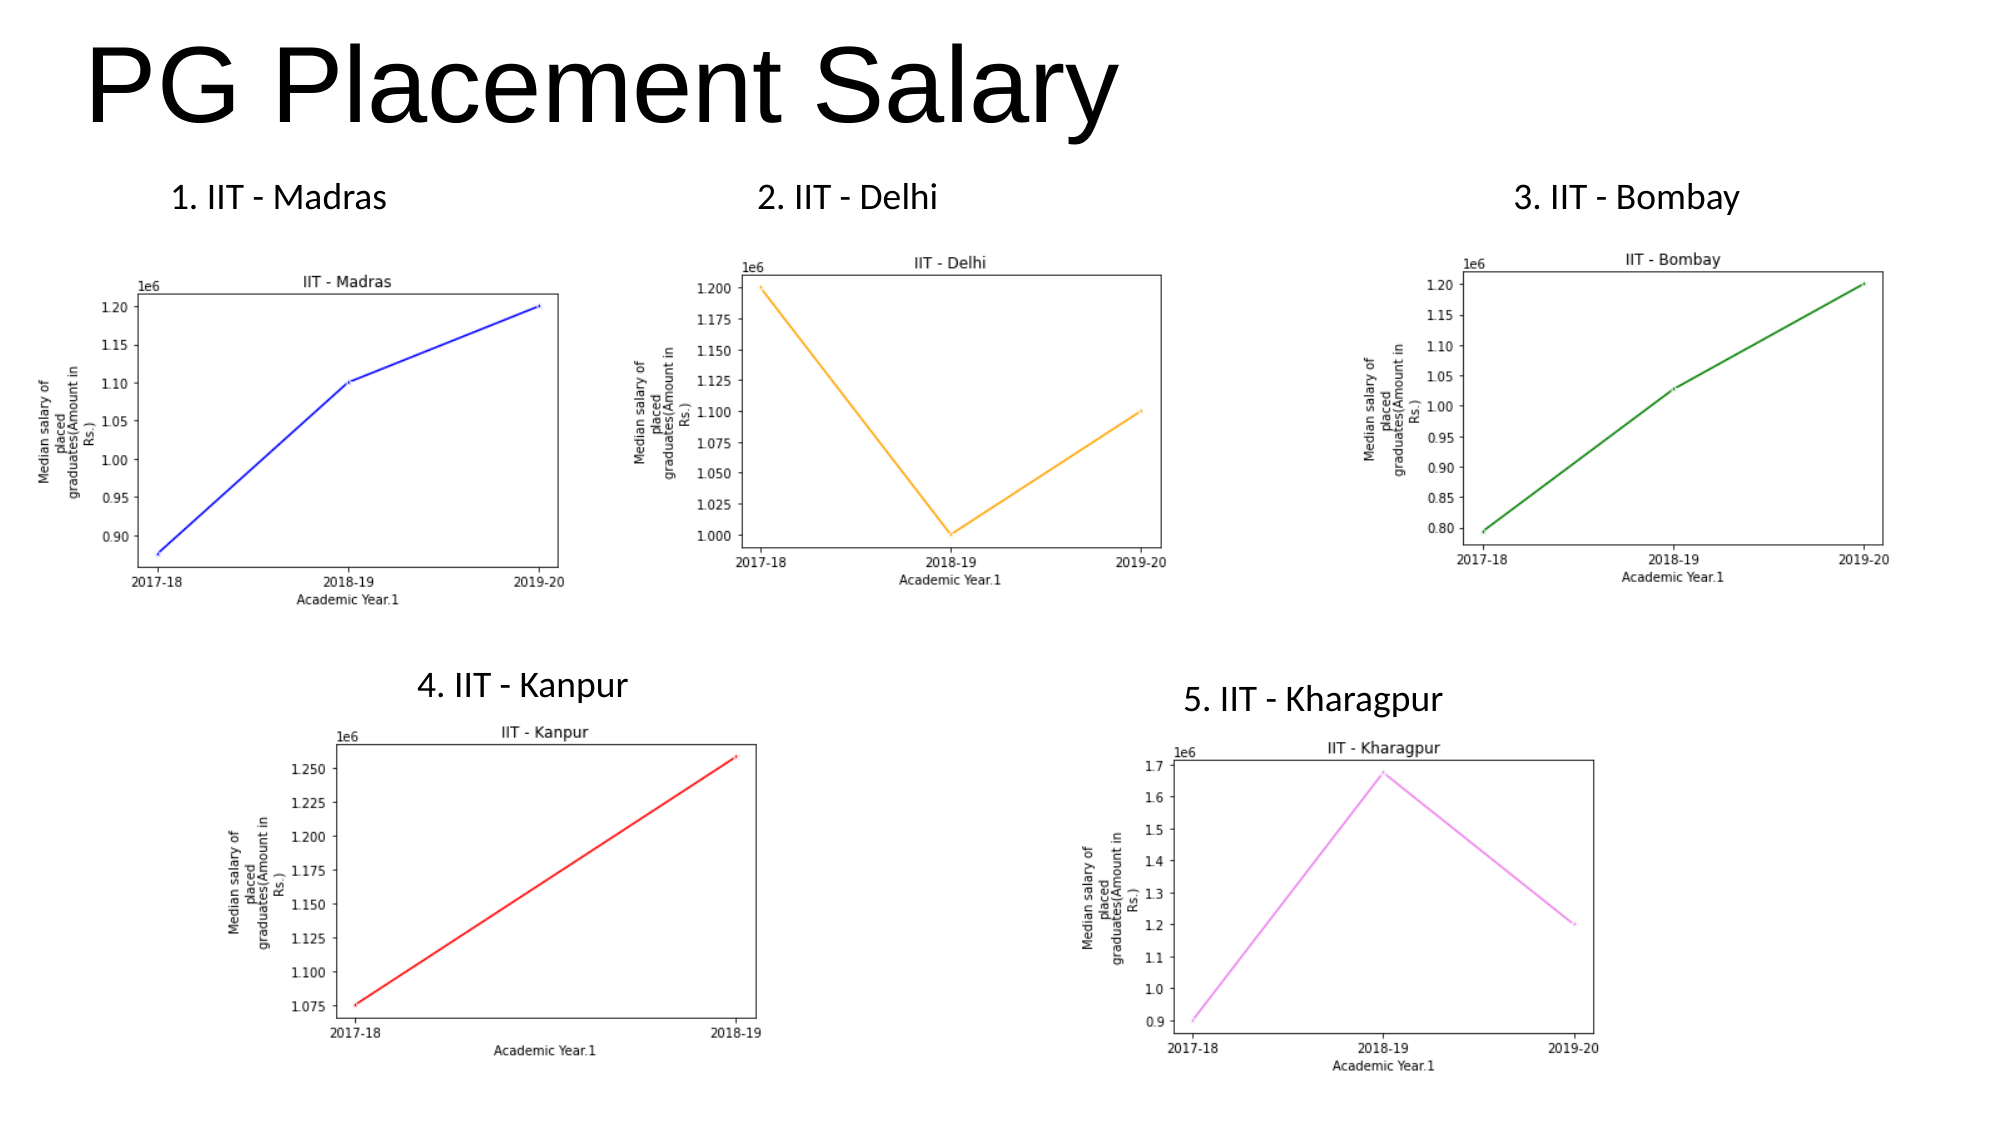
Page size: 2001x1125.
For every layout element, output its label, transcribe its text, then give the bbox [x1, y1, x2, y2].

picture [1344, 245, 1910, 593]
text_box 2. IIT - Delhi [742, 164, 954, 225]
text_box 3. IIT - Bombay [1498, 164, 1756, 225]
text_box 4. IIT - Kanpur [402, 652, 644, 712]
text_box 1. IIT - Madras [155, 164, 403, 225]
picture [633, 246, 1197, 612]
picture [1066, 736, 1622, 1097]
title PG Placement Salary [70, 52, 1796, 123]
text_box 5. IIT - Kharagpur [1168, 666, 1459, 727]
picture [215, 719, 792, 1073]
picture [21, 266, 609, 612]
